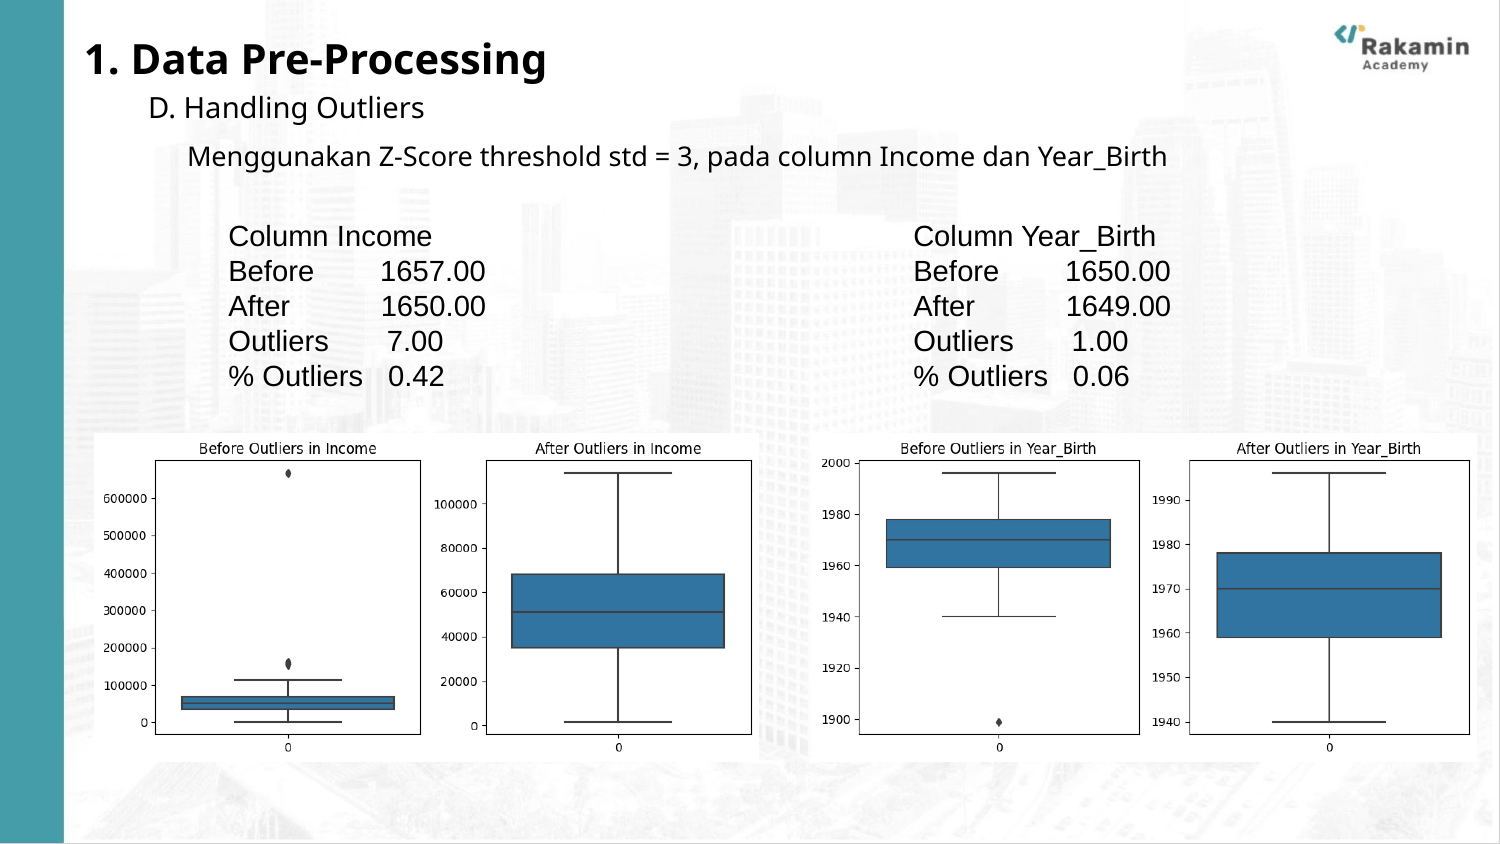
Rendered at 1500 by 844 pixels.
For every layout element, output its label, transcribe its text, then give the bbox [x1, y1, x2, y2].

text_box Column Year_Birth Before 1650.00 After 1649.00 Outliers 1.00 % Outliers 0.06 [898, 202, 1391, 408]
text_box Column Income Before 1657.00 After 1650.00 Outliers 7.00 % Outliers 0.42 [213, 202, 706, 408]
picture [0, 0, 1500, 844]
title 1. Data Pre-Processing [84, 32, 835, 174]
text_box Menggunakan Z-Score threshold std = 3, pada column Income dan Year_Birth [172, 124, 1290, 200]
list D. Handling Outliers [148, 89, 614, 432]
